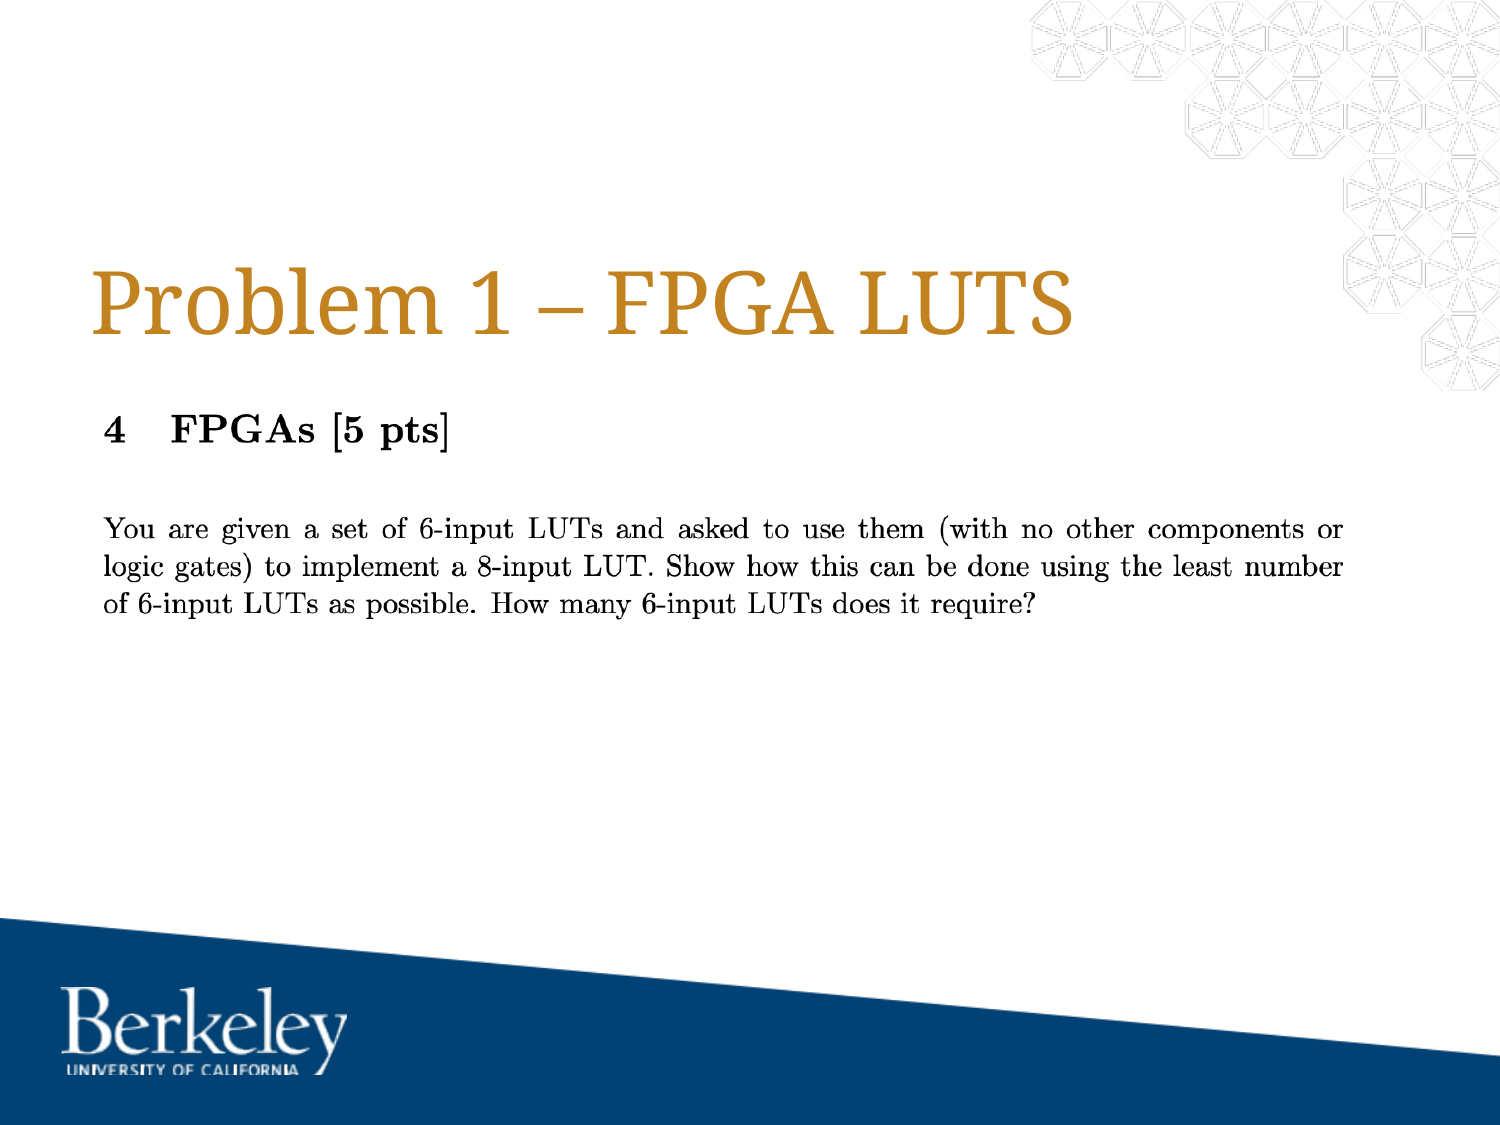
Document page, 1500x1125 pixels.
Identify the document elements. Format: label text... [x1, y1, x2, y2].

picture [91, 393, 1367, 628]
title Problem 1 – FPGA LUTS [75, 205, 1349, 394]
